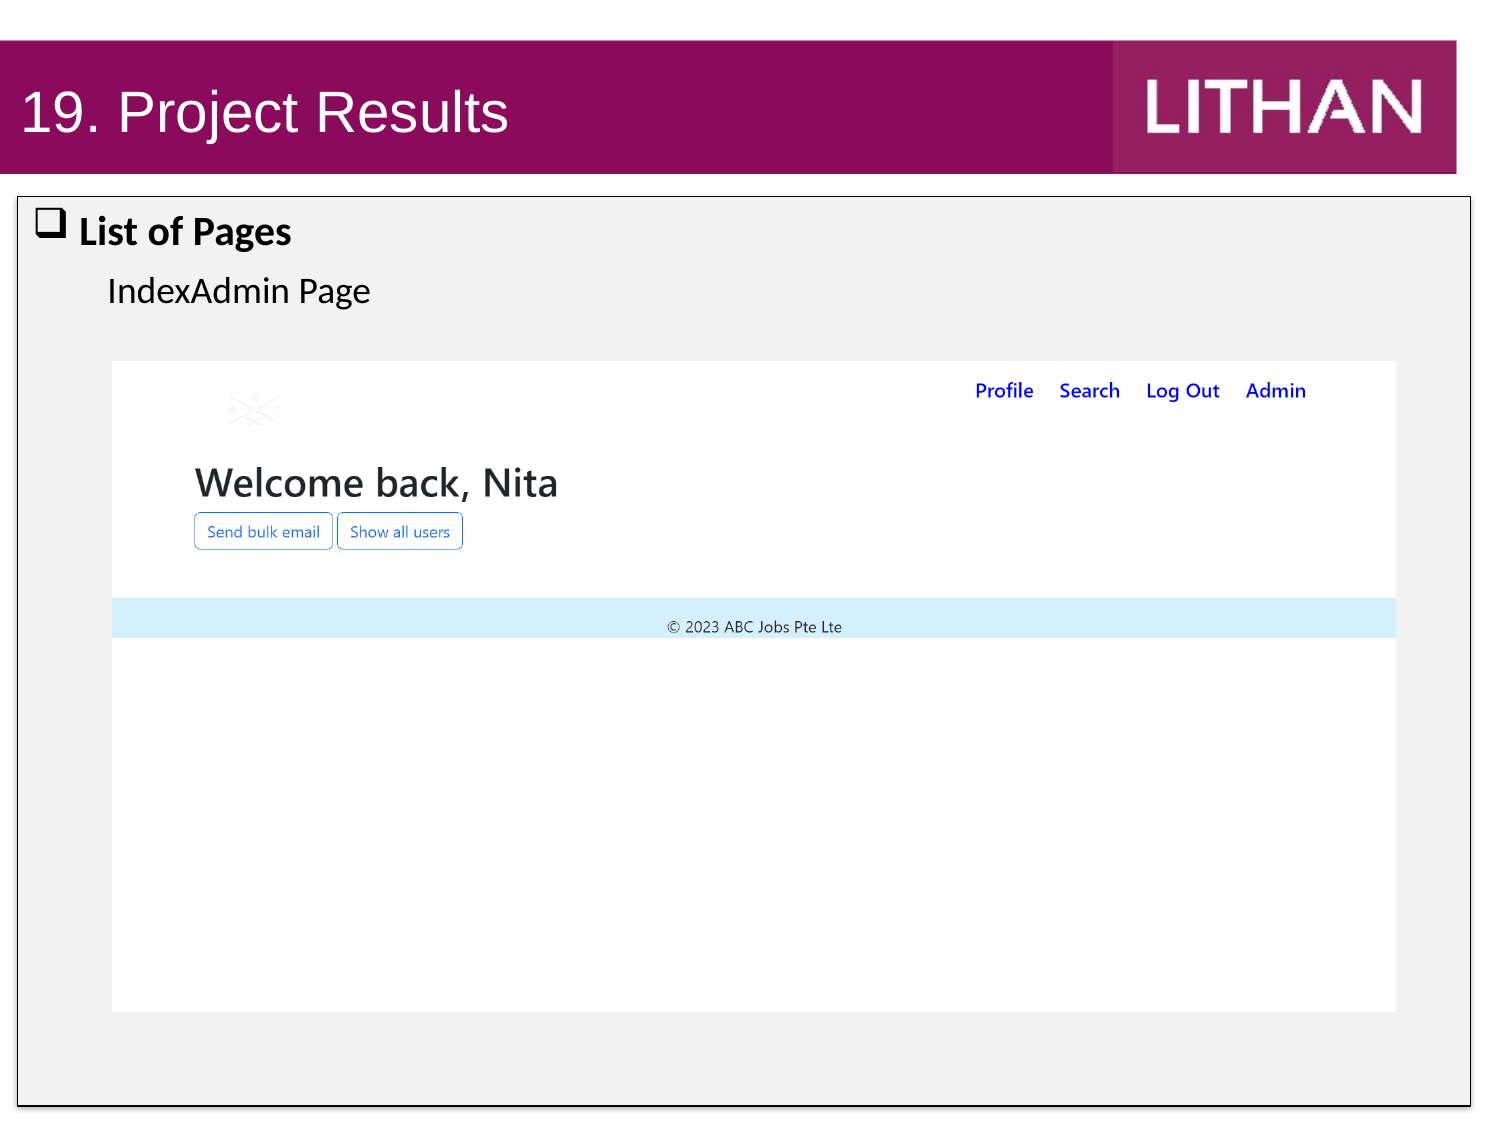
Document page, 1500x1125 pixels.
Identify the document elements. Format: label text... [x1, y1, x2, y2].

picture [111, 361, 1396, 1012]
text_box 19. Project Results [5, 66, 1104, 152]
picture [0, 37, 1460, 178]
text_box List of Pages IndexAdmin Page [17, 196, 1471, 1107]
